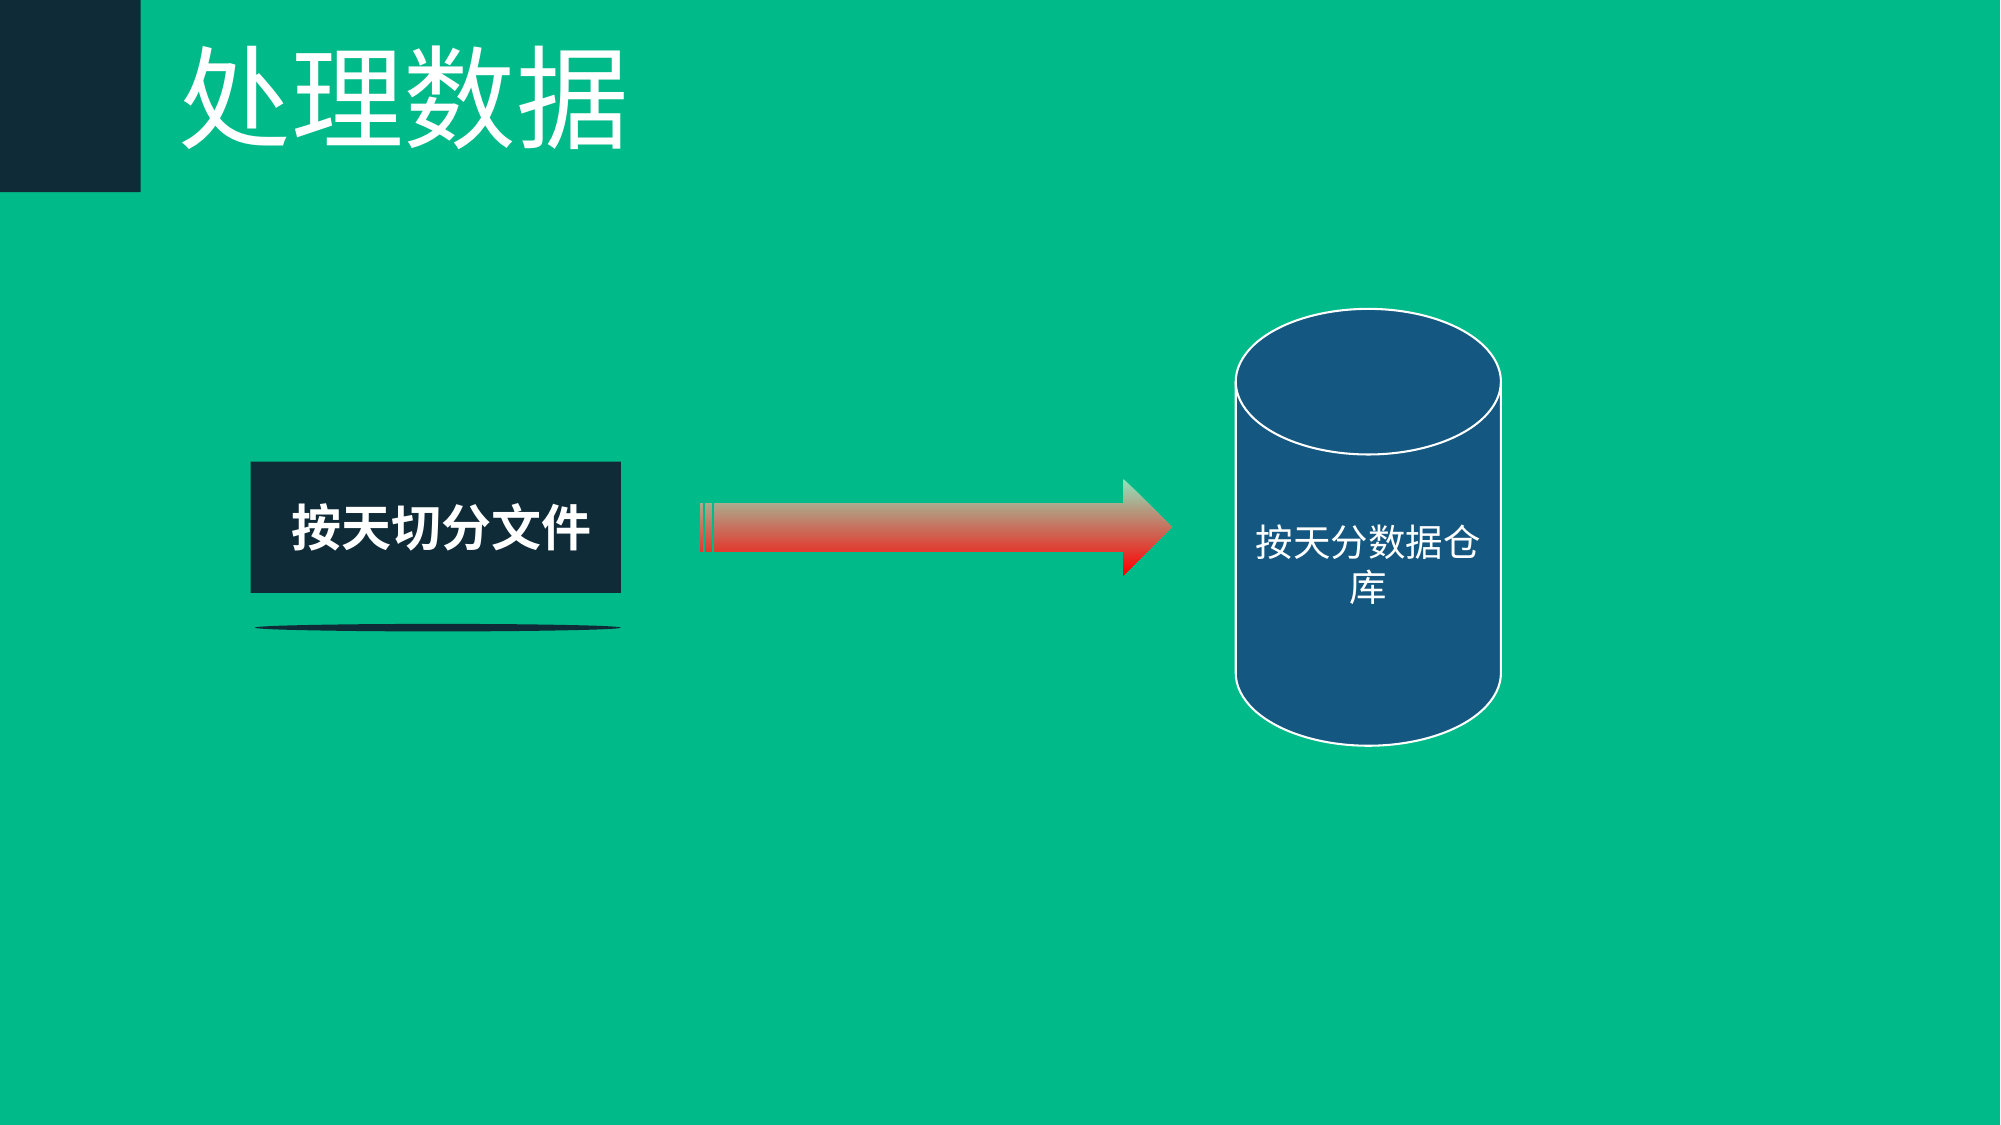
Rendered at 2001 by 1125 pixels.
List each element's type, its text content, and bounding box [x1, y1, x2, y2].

text_box [699, 502, 704, 552]
text_box [250, 461, 622, 594]
text_box [705, 476, 1174, 579]
text_box 按天切分文件 [276, 489, 607, 565]
text_box 按天分数据仓库 [1234, 307, 1502, 747]
text_box [251, 622, 625, 633]
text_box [0, 0, 773, 193]
